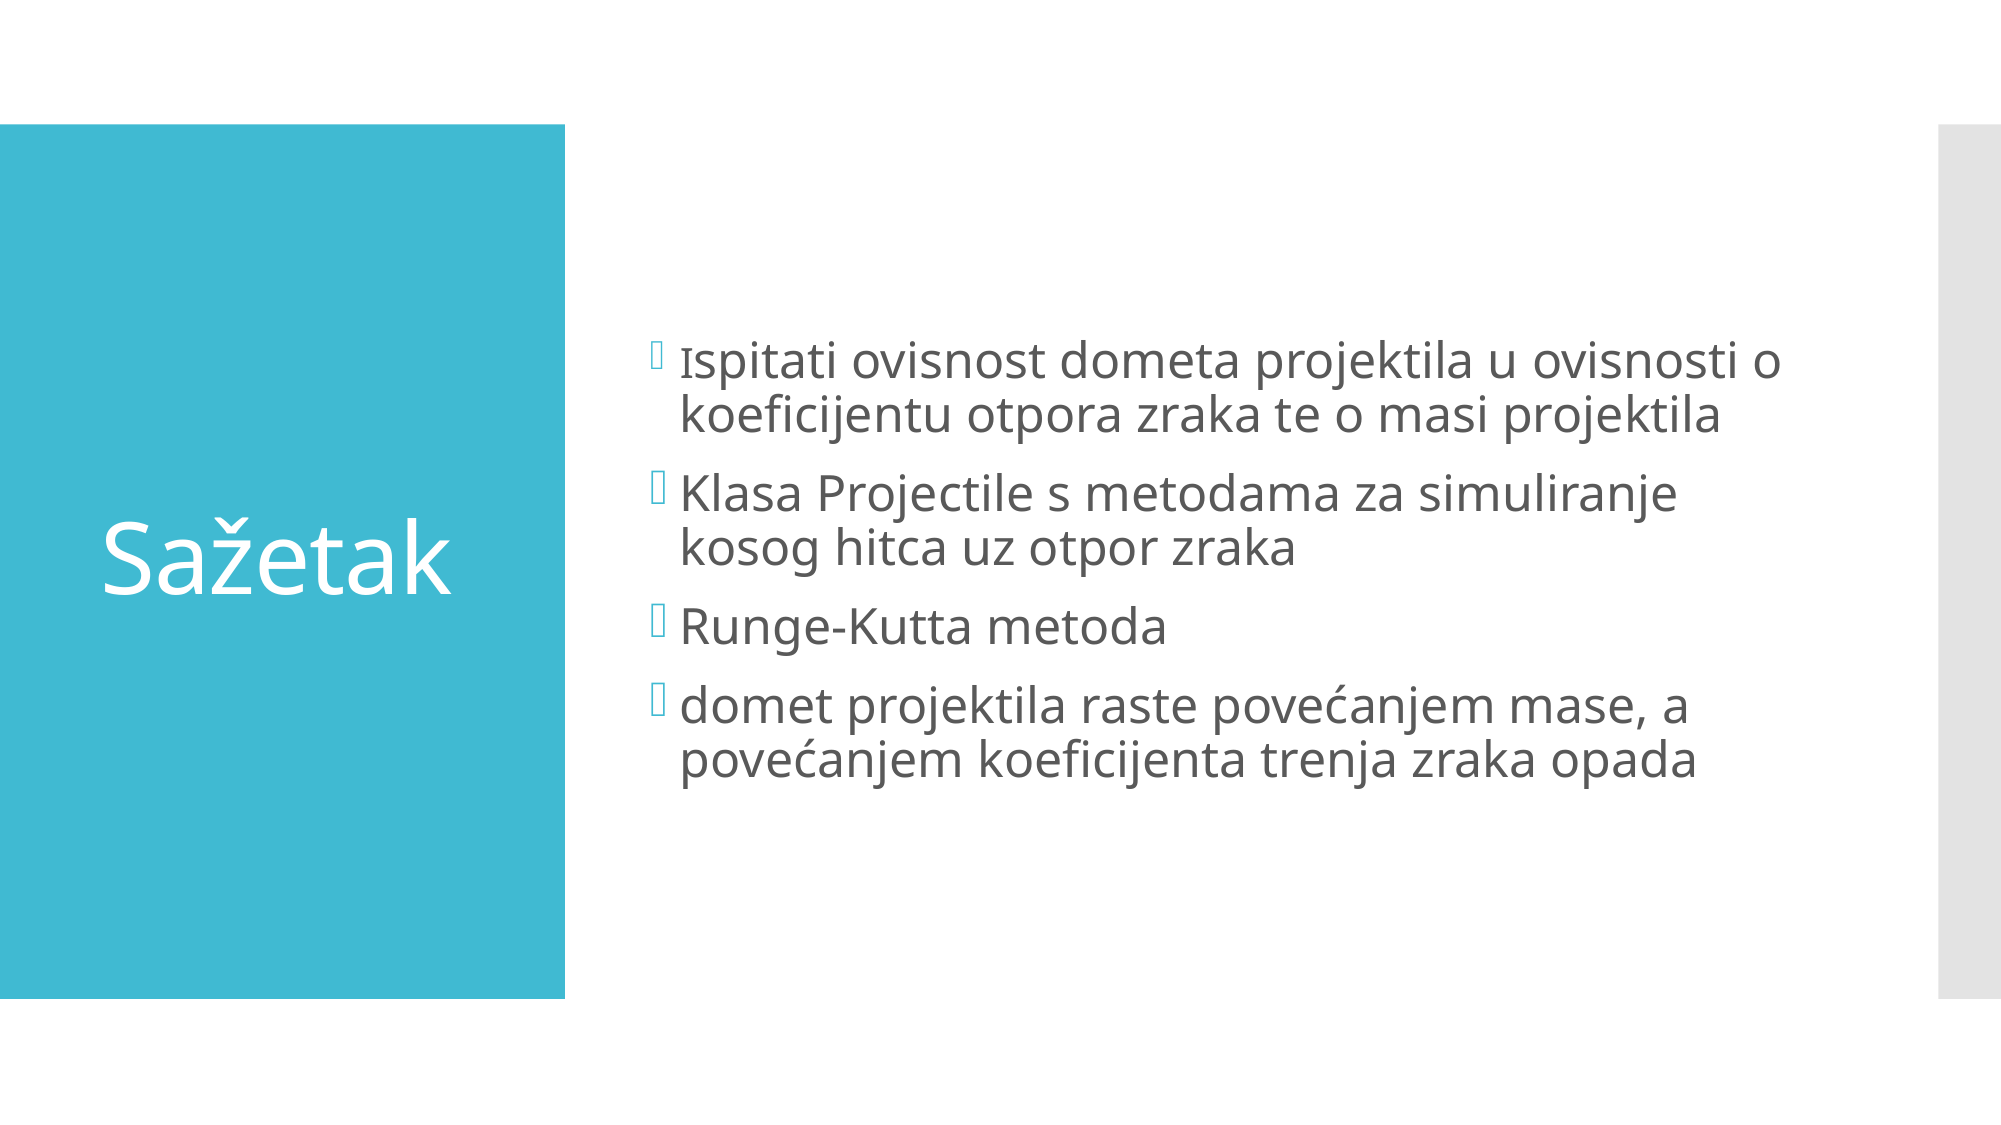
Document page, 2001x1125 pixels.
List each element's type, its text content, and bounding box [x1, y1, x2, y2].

title Sažetak [85, 184, 525, 940]
list Ispitati ovisnost dometa projektila u ovisnosti o koeficijentu otpora zraka te o masi projektila Klasa Projectile s metodama za simuliranje kosog hitca uz otpor zraka Runge-Kutta metoda domet projektila raste povećanjem mase, a povećanjem koeficijenta trenja zraka opada [634, 141, 1835, 982]
